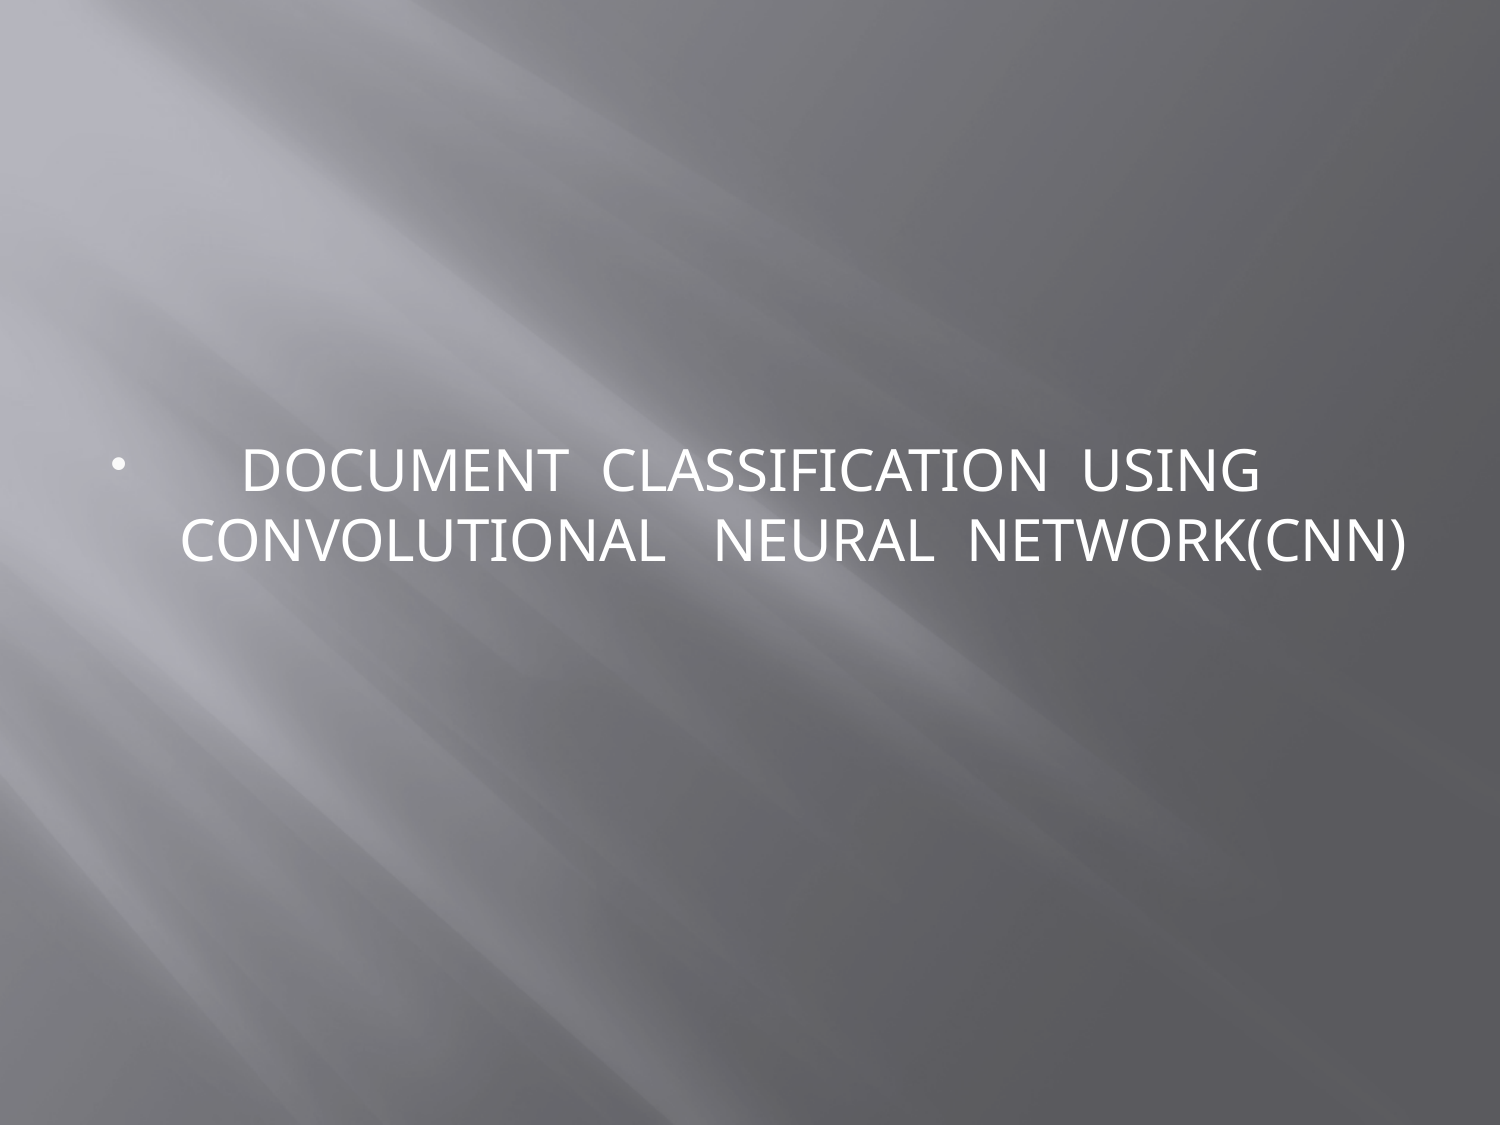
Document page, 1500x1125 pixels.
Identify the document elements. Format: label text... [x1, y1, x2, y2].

list DOCUMENT CLASSIFICATION USING CONVOLUTIONAL NEURAL NETWORK(CNN) [75, 262, 1425, 1035]
